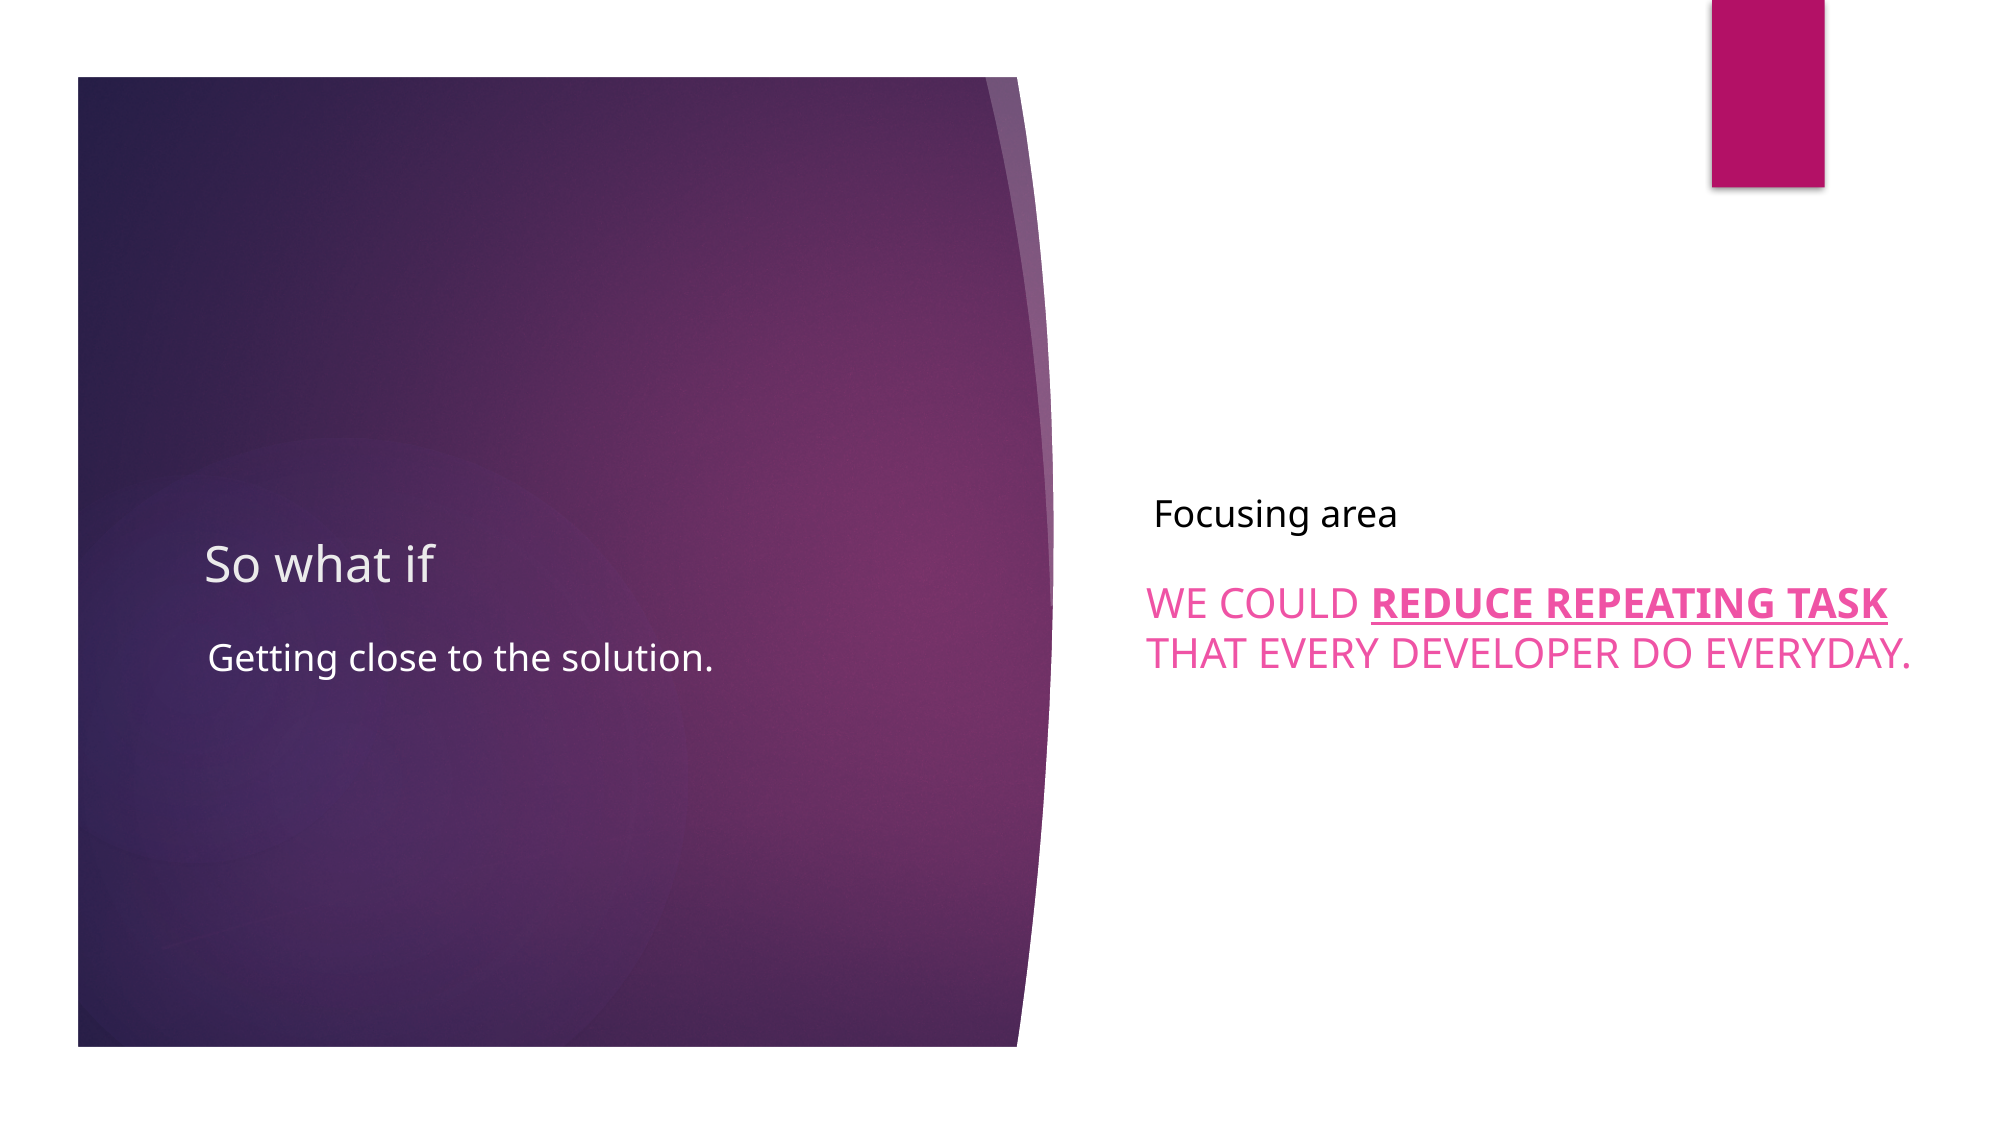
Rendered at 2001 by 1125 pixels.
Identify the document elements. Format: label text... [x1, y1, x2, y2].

text_box Getting close to the solution. [192, 626, 730, 687]
list We could reduce repeating task that every developer do everyday. [1131, 439, 1929, 814]
text_box Focusing area [1138, 482, 1414, 543]
title So what if [189, 439, 904, 686]
